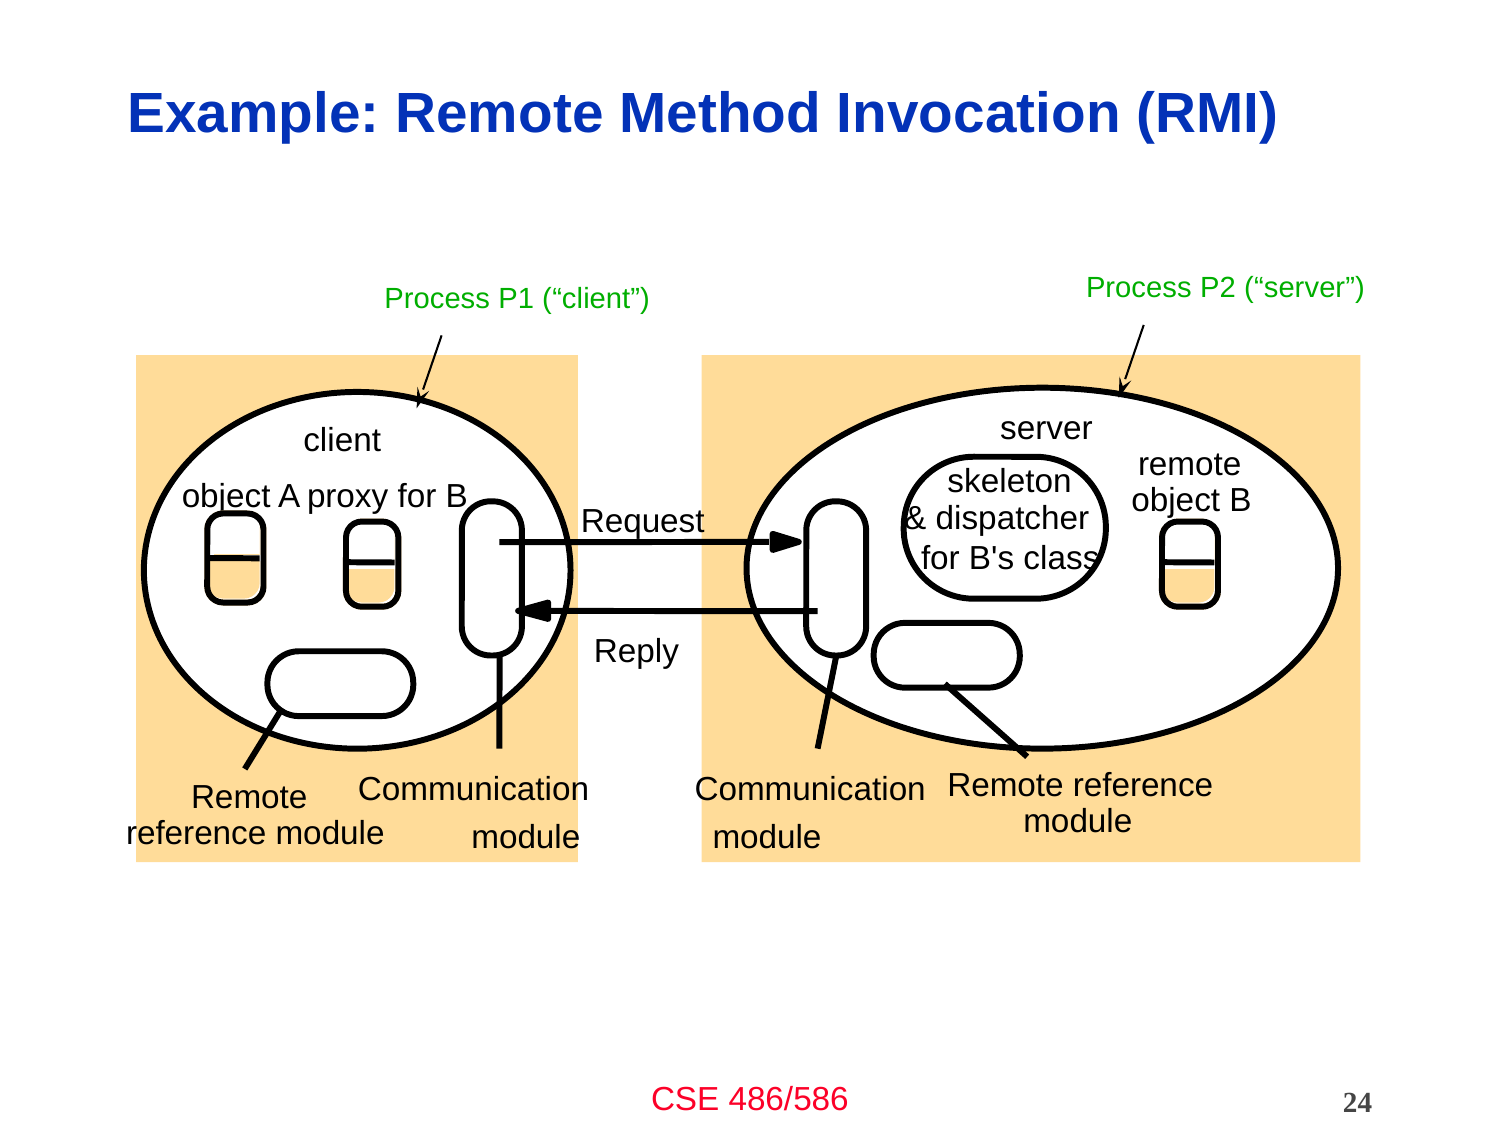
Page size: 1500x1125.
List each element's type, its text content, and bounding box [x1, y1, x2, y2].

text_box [135, 354, 1361, 863]
slide_number 24 [1074, 1076, 1388, 1125]
text_box Process P1 (“client”) [369, 271, 665, 322]
text_box Process P2 (“server”) [1071, 261, 1380, 311]
title Example: Remote Method Invocation (RMI) [112, 53, 1310, 176]
